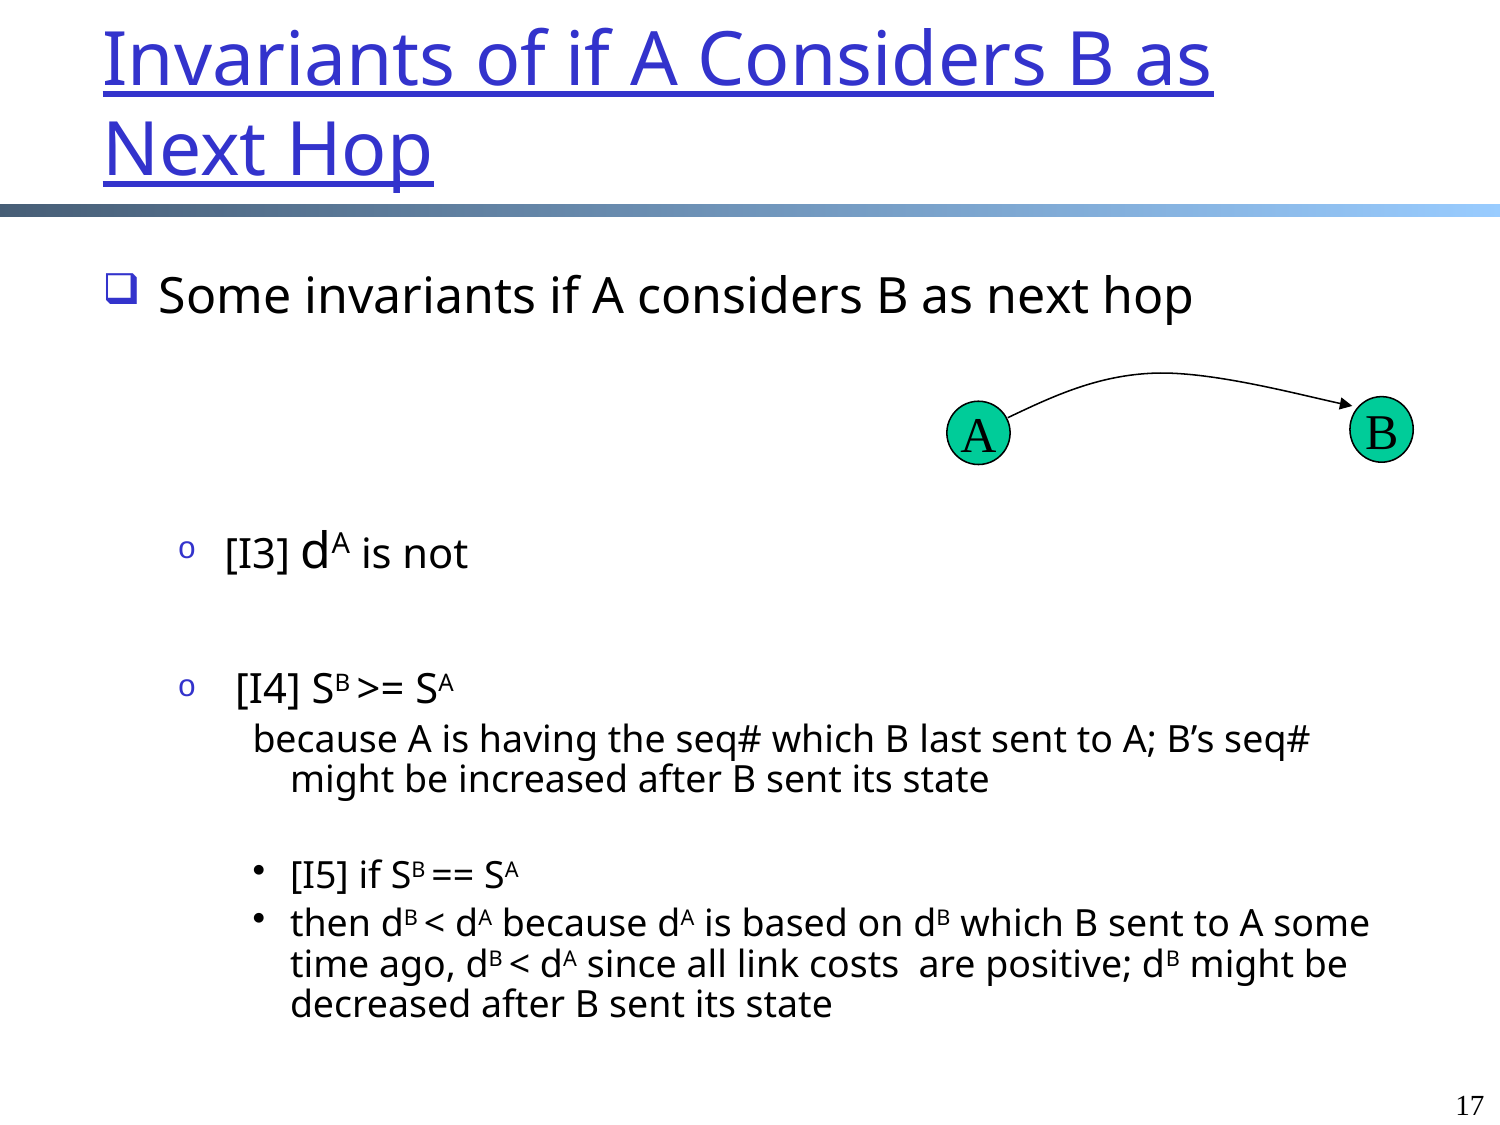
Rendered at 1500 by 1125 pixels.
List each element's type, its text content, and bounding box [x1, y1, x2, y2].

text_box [946, 371, 1414, 465]
slide_number 17 [1387, 1078, 1500, 1125]
title Invariants of if A Considers B as Next Hop [87, 7, 1404, 195]
text_box [1424, 204, 1428, 217]
